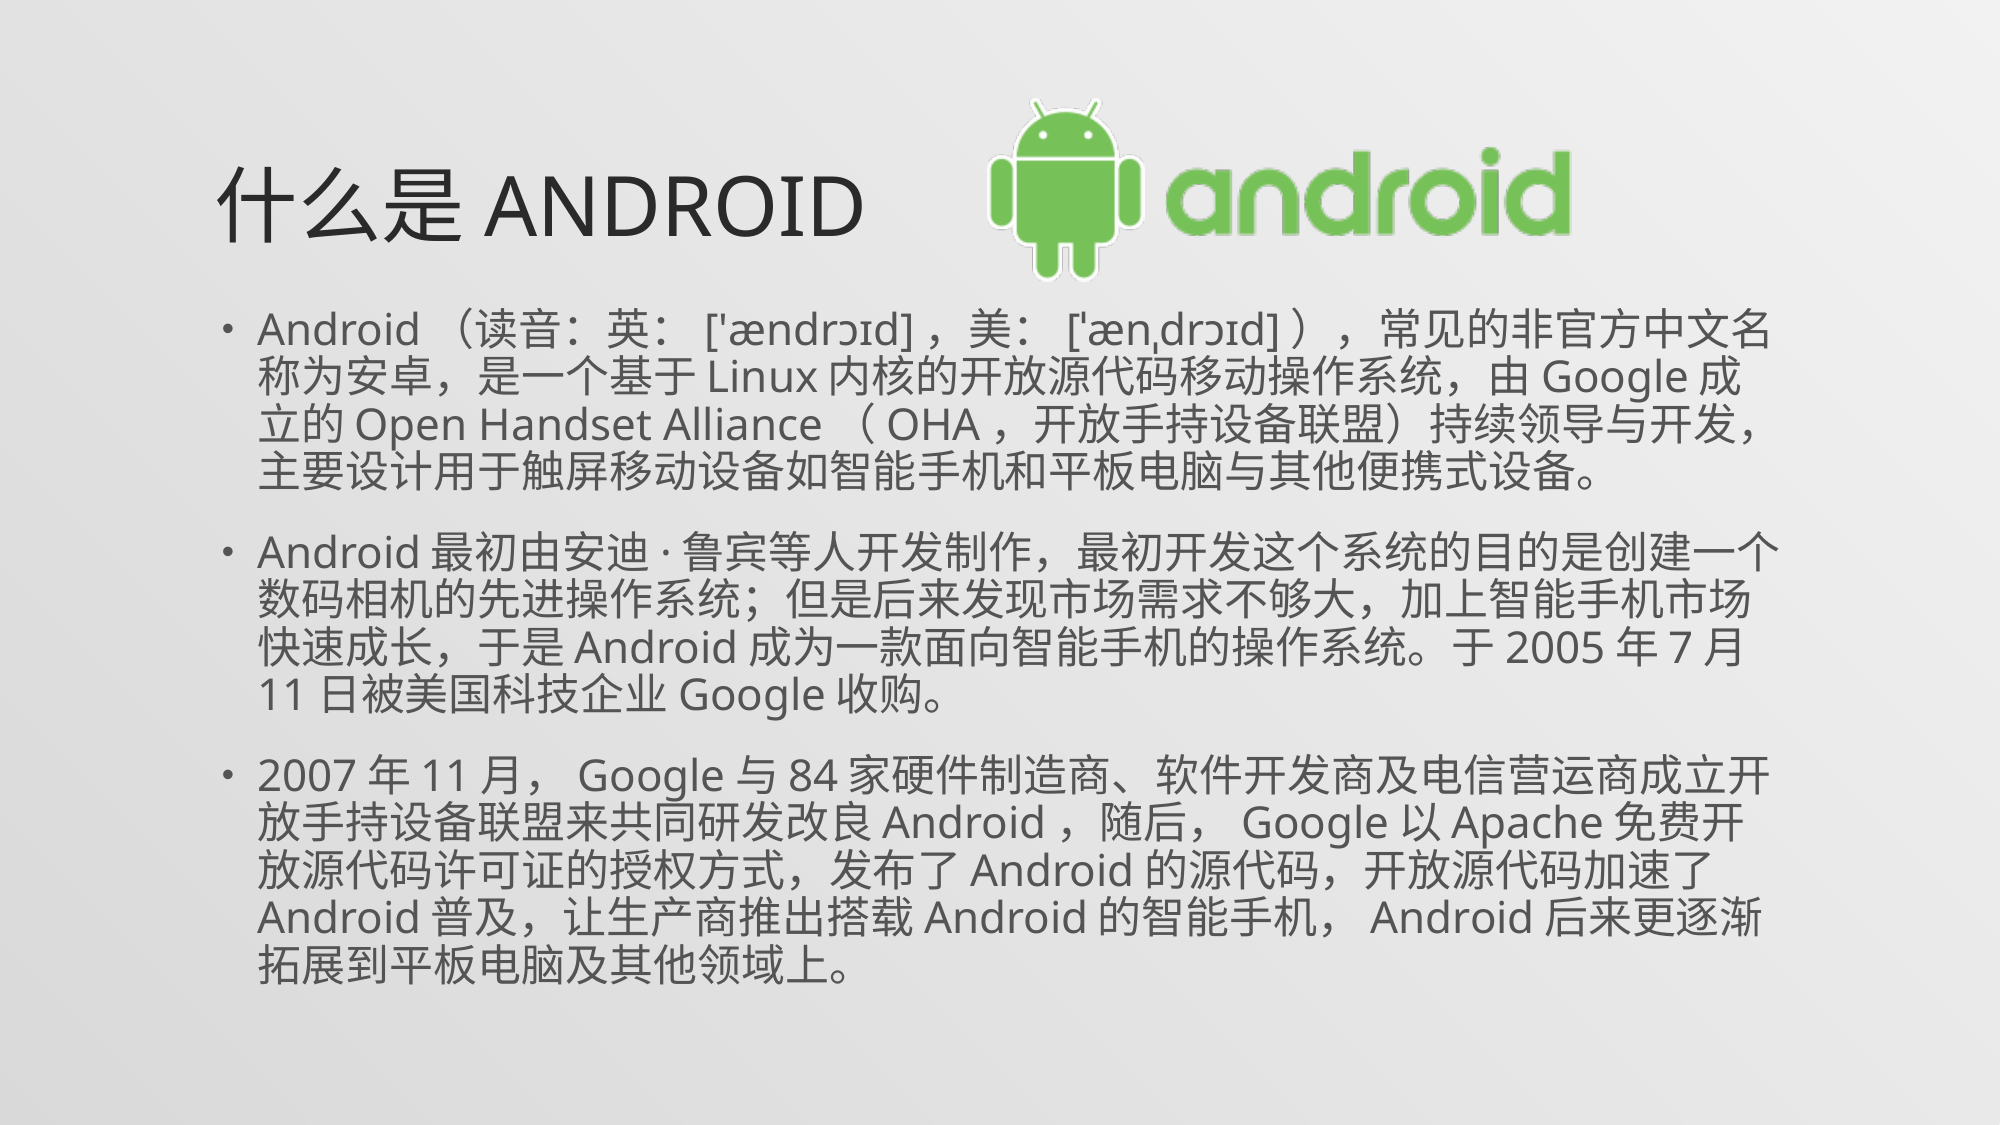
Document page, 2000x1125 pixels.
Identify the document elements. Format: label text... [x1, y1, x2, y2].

picture [987, 98, 1145, 282]
list Android（读音：英：['ændrɔɪd]，美：[ˈænˌdrɔɪd]），常见的非官方中文名称为安卓，是一个基于Linux内核的开放源代码移动操作系统，由Google成立的Open Handset Alliance（OHA，开放手持设备联盟）持续领导与开发，主要设计用于触屏移动设备如智能手机和平板电脑与其他便携式设备。 Android最初由安迪·鲁宾等人开发制作，最初开发这个系统的目的是创建一个数码相机的先进操作系统；但是后来发现市场需求不够大，加上智能手机市场快速成长，于是Android成为一款面向智能手机的操作系统。于2005年7月11日被美国科技企业Google收购。 2007年11月，Google与84家硬件制造商、软件开发商及电信营运商成立开放手持设备联盟来共同研发改良Android，随后，Google以Apache免费开放源代码许可证的授权方式，发布了Android的源代码，开放源代码加速了Android普及，让生产商推出搭载Android的智能手机，Android后来更逐渐拓展到平板电脑及其他领域上。 [199, 299, 1800, 1013]
picture [1164, 145, 1572, 238]
title 什么是Android [199, 45, 1800, 263]
